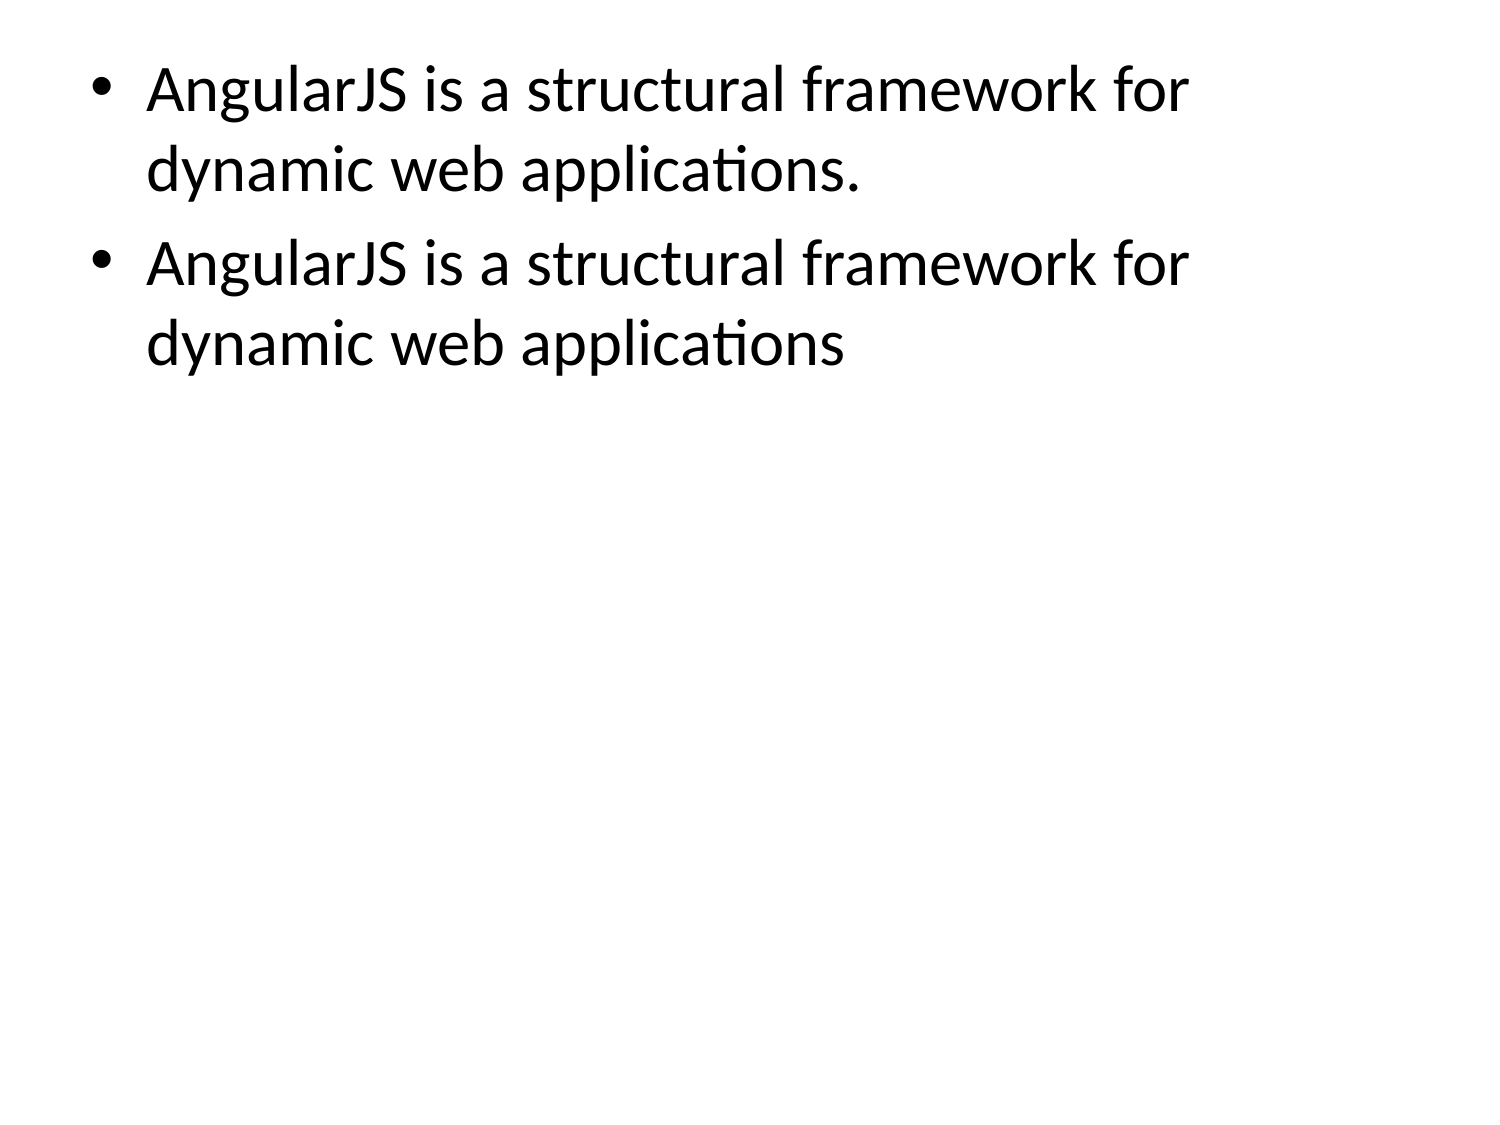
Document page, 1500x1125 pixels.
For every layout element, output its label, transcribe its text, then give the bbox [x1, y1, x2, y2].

list AngularJS is a structural framework for dynamic web applications. AngularJS is a structural framework for dynamic web applications [75, 37, 1425, 1005]
